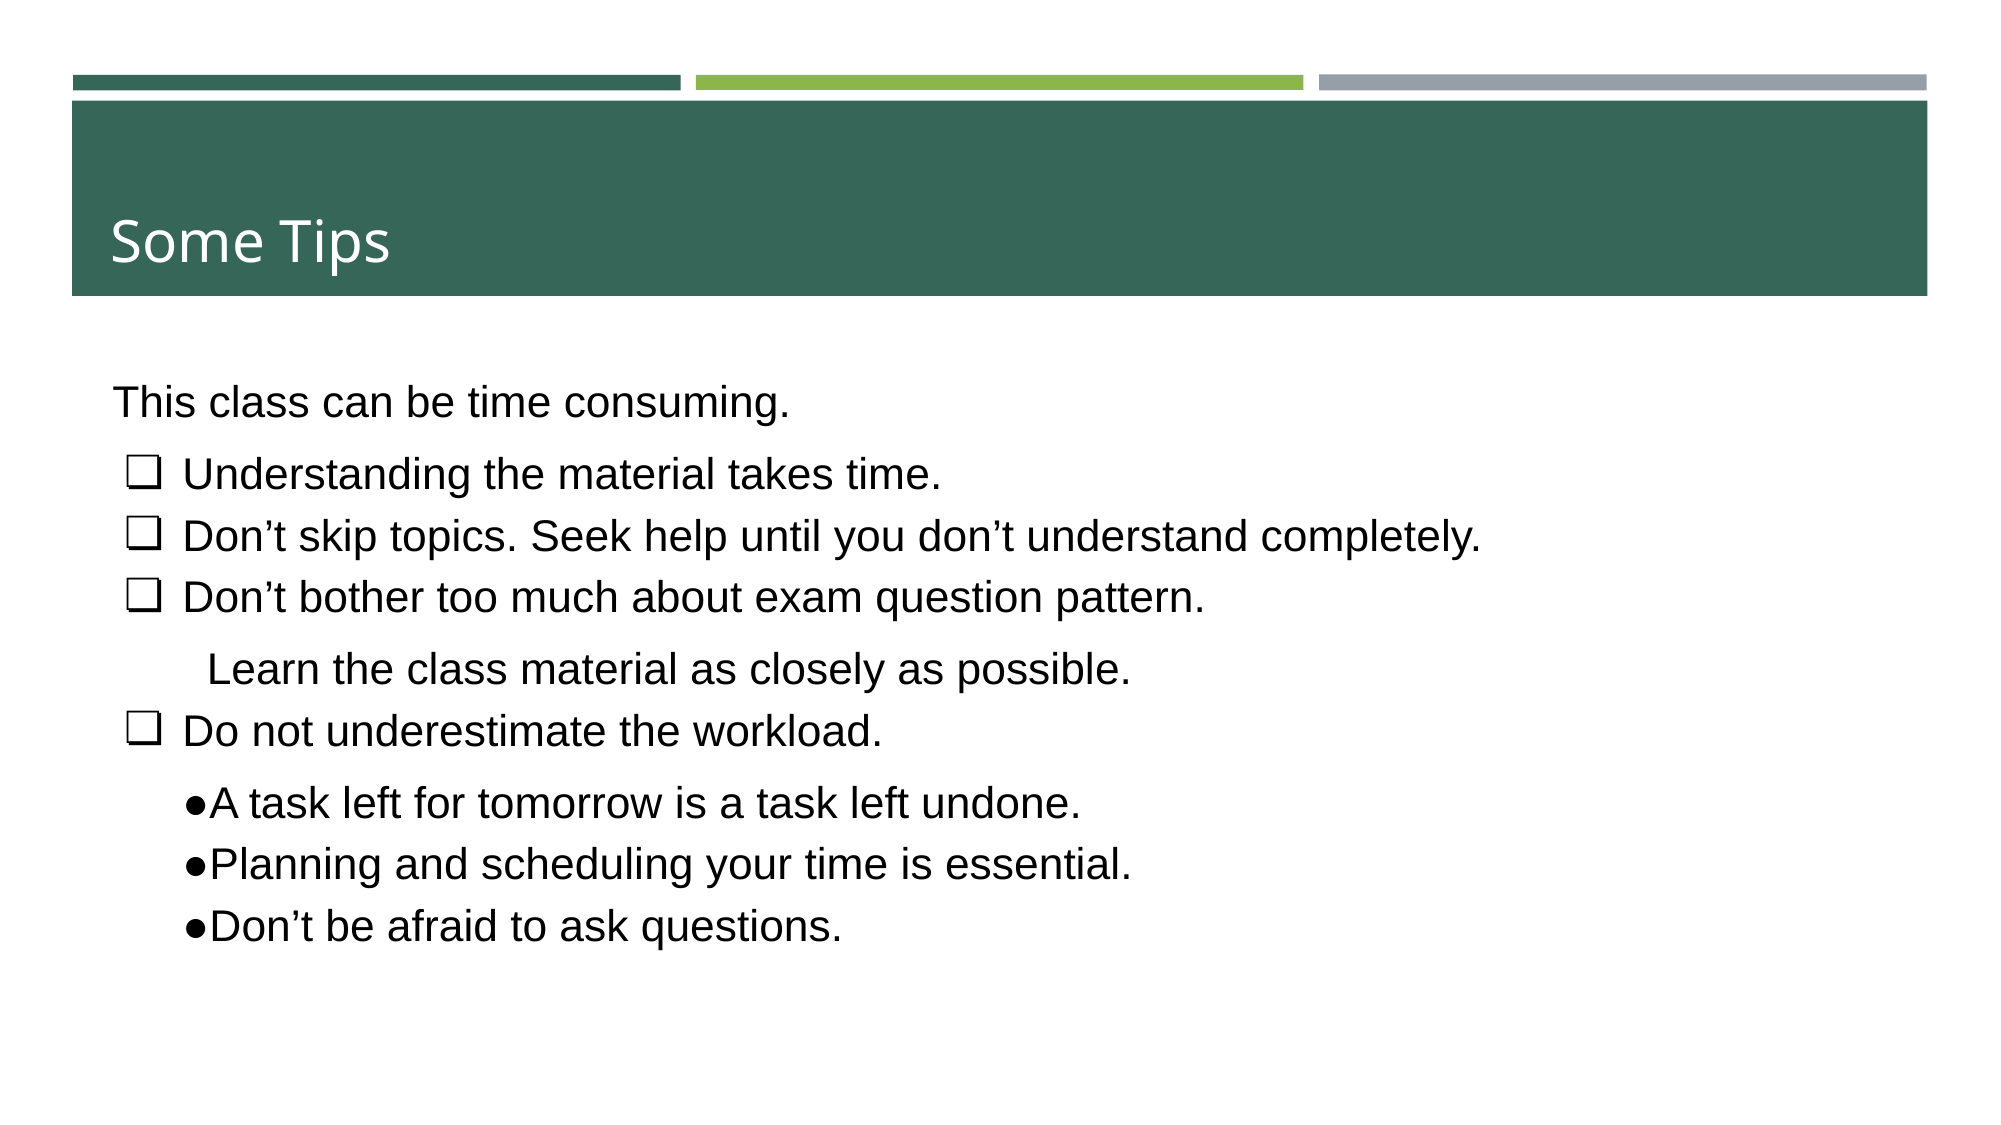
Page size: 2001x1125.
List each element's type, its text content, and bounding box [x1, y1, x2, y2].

list This class can be time consuming. Understanding the material takes time. Don’t skip topics. Seek help until you don’t understand completely. Don’t bother too much about exam question pattern. Learn the class material as closely as possible. Do not underestimate the workload. ●A task left for tomorrow is a task left undone. ●Planning and scheduling your time is essential. ●Don’t be afraid to ask questions. [95, 357, 1905, 962]
title Some Tips [95, 115, 1905, 282]
